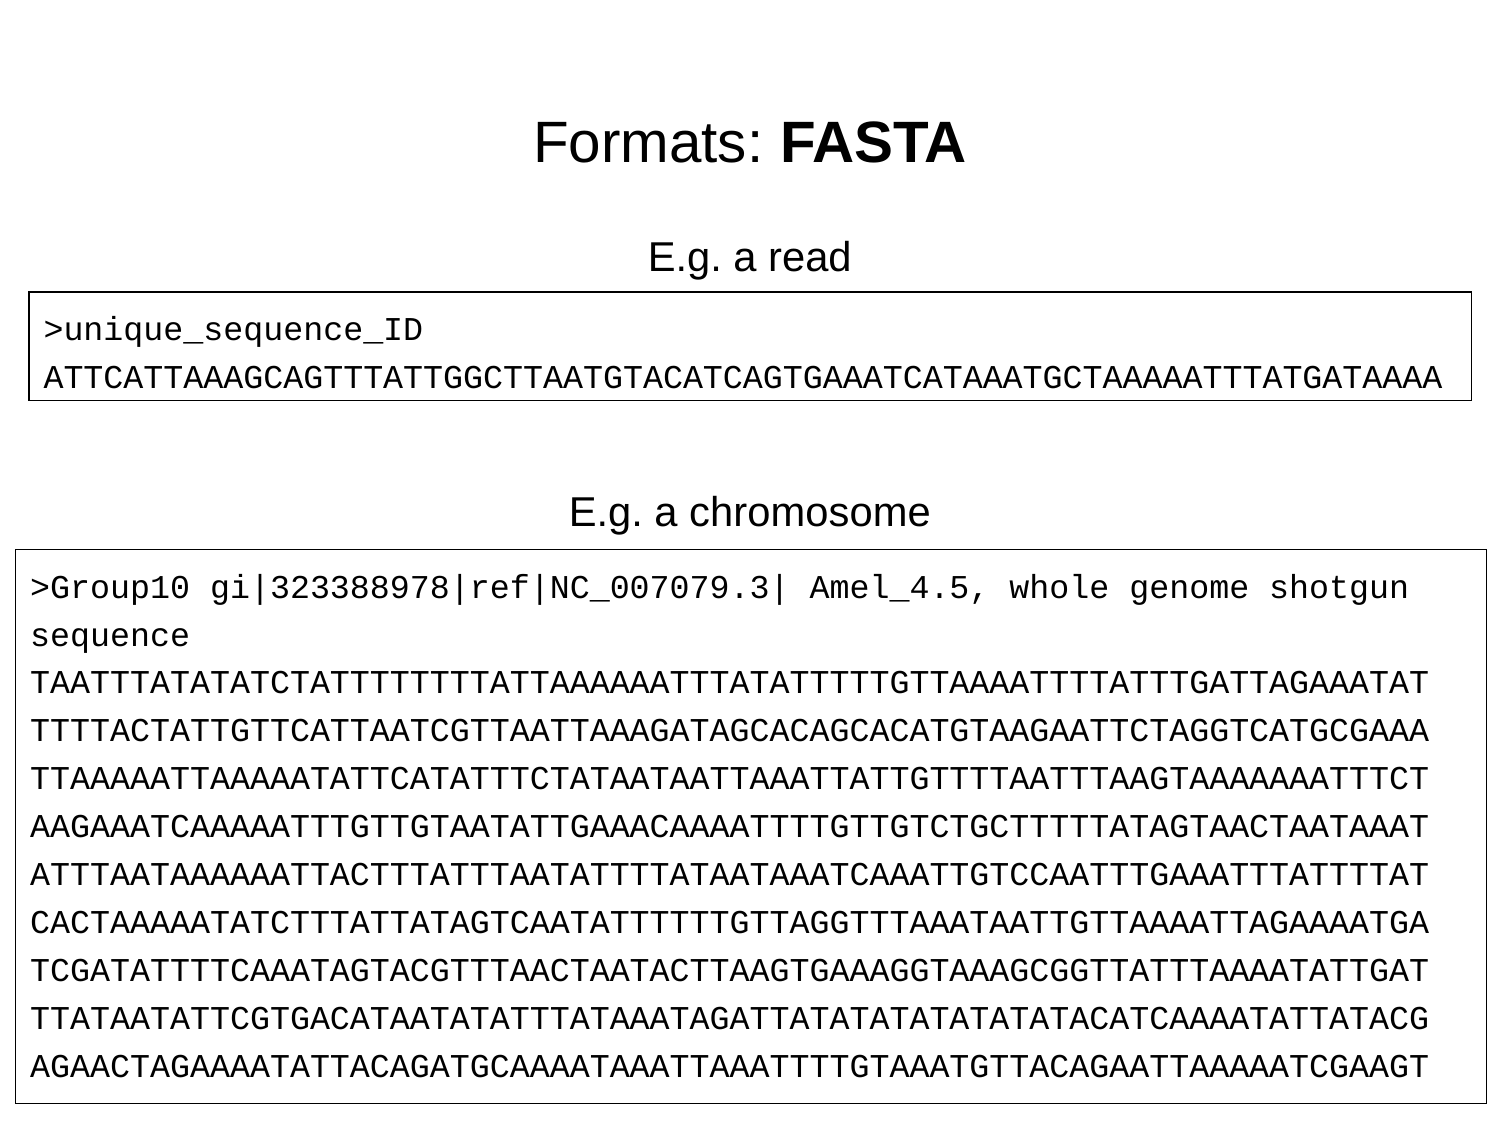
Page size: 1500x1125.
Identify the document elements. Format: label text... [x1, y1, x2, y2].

list E.g. a read E.g. a chromosome [75, 233, 1425, 291]
text_box >unique_sequence_ID ATTCATTAAAGCAGTTTATTGGCTTAATGTACATCAGTGAAATCATAAATGCTAAAAATTTATGATAAAA [28, 291, 1472, 401]
list E.g. a read E.g. a chromosome [75, 401, 1425, 549]
title Formats: FASTA [75, 45, 1425, 233]
text_box >Group10 gi|323388978|ref|NC_007079.3| Amel_4.5, whole genome shotgun sequence TAATTTATATATCTATTTTTTTTATTAAAAAATTTATATTTTTGTTAAAATTTTATTTGATTAGAAATAT TTTTACTATTGTTCATTAATCGTTAATTAAAGATAGCACAGCACATGTAAGAATTCTAGGTCATGCGAAA TTAAAAATTAAAAATATTCATATTTCTATAATAATTAAATTATTGTTTTAATTTAAGTAAAAAAATTTCT AAGAAATCAAAAATTTGTTGTAATATTGAAACAAAATTTTGTTGTCTGCTTTTTATAGTAACTAATAAAT ATTTAATAAAAAATTACTTTATTTAATATTTTATAATAAATCAAATTGTCCAATTTGAAATTTATTTTAT CACTAAAAATATCTTTATTATAGTCAATATTTTTTGTTAGGTTTAAATAATTGTTAAAATTAGAAAATGA TCGATATTTTCAAATAGTACGTTTAACTAATACTTAAGTGAAAGGTAAAGCGGTTATTTAAAATATTGAT TTATAATATTCGTGACATAATATATTTATAAATAGATTATATATATATATATACATCAAAATATTATACG AGAACTAGAAAATATTACAGATGCAAAATAAATTAAATTTTGTAAATGTTACAGAATTAAAAATCGAAGT [15, 549, 1487, 1104]
